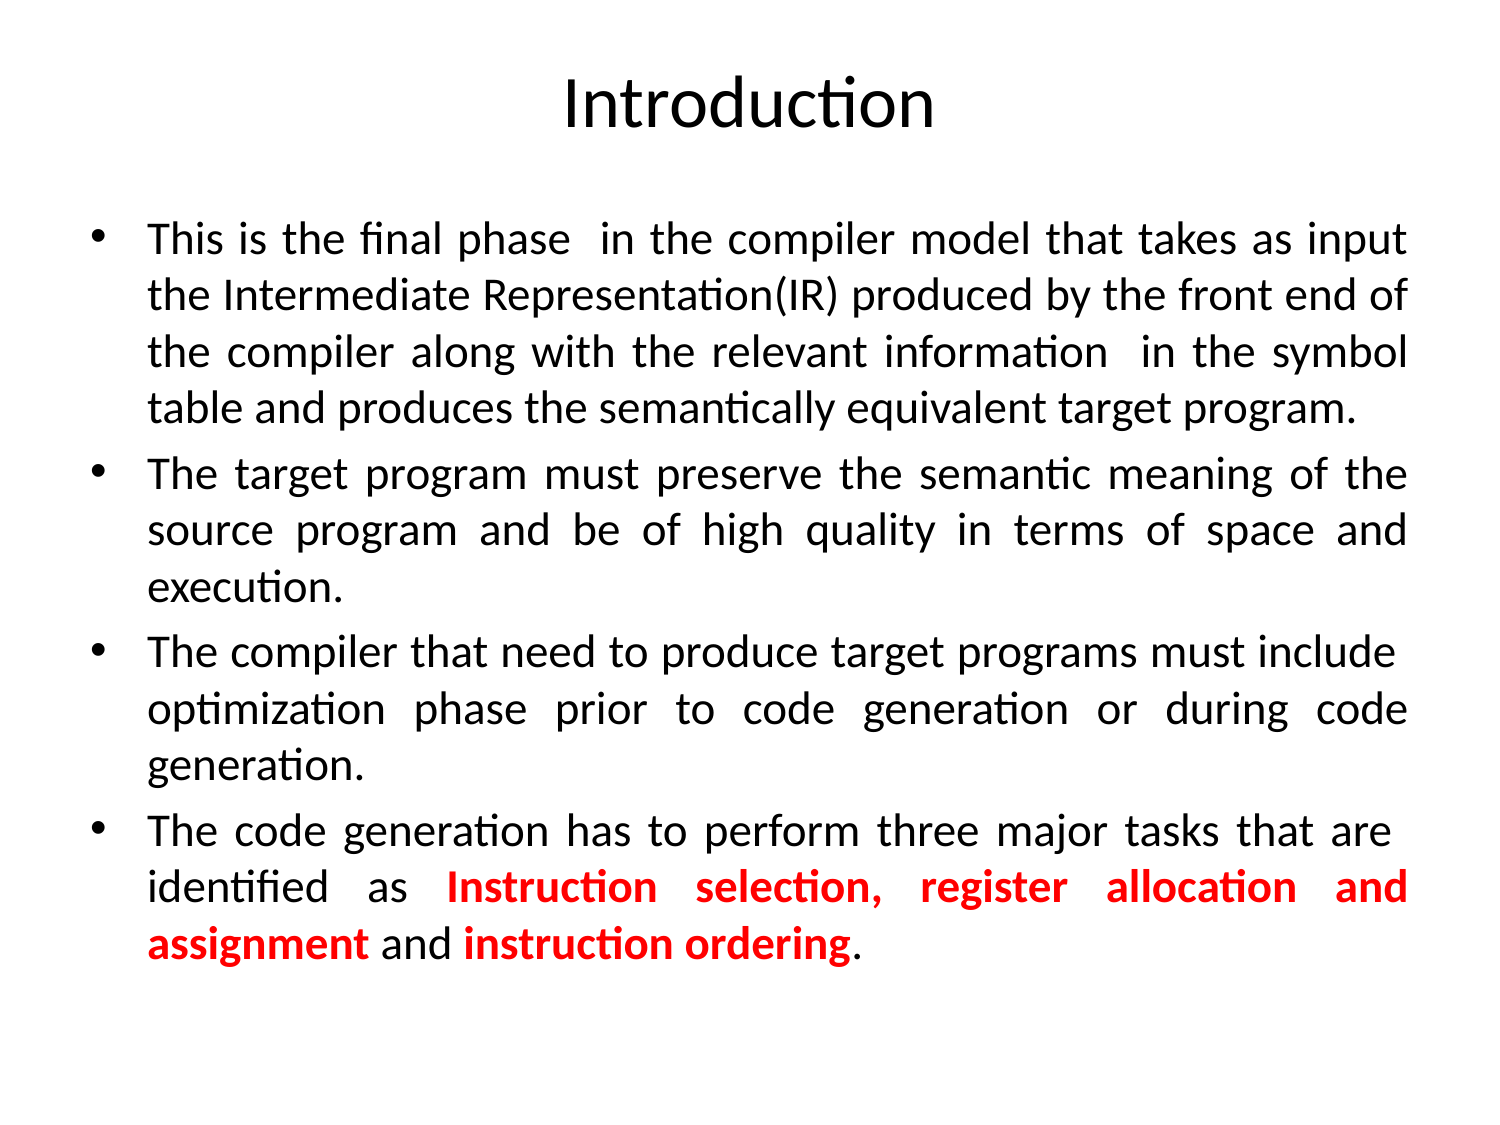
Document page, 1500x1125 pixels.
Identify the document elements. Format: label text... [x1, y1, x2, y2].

list This is the final phase in the compiler model that takes as input the Intermediate Representation(IR) produced by the front end of the compiler along with the relevant information in the symbol table and produces the semantically equivalent target program. The target program must preserve the semantic meaning of the source program and be of high quality in terms of space and execution. The compiler that need to produce target programs must include optimization phase prior to code generation or during code generation. The code generation has to perform three major tasks that are identified as Instruction selection, register allocation and assignment and instruction ordering. [75, 200, 1425, 1005]
title Introduction [75, 45, 1425, 150]
